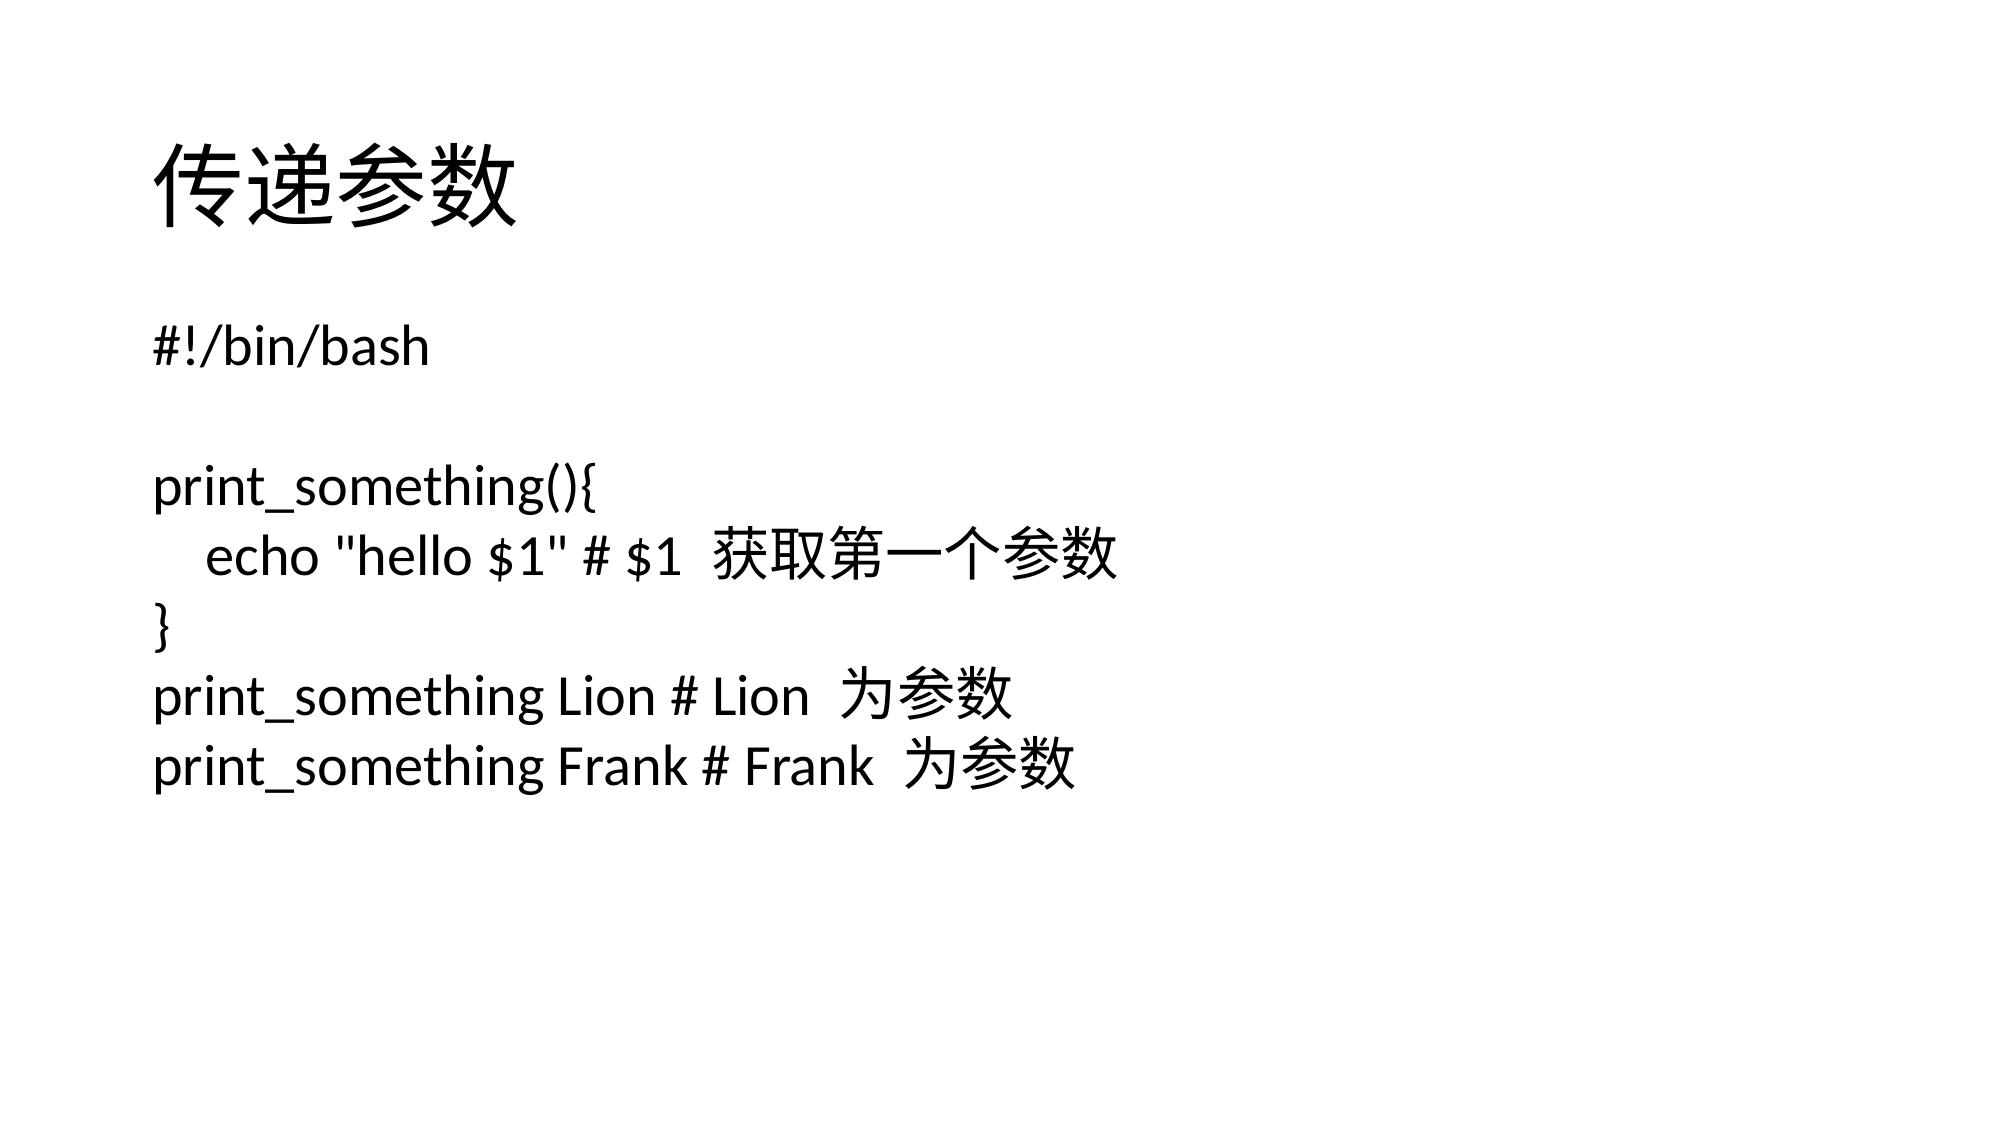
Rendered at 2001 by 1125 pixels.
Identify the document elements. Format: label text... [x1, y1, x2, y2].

title 传递参数 [137, 82, 1863, 299]
list #!/bin/bash print_something(){ echo "hello $1" # $1 获取第一个参数 } print_something Lion # Lion 为参数 print_something Frank # Frank 为参数 [137, 299, 1863, 1014]
